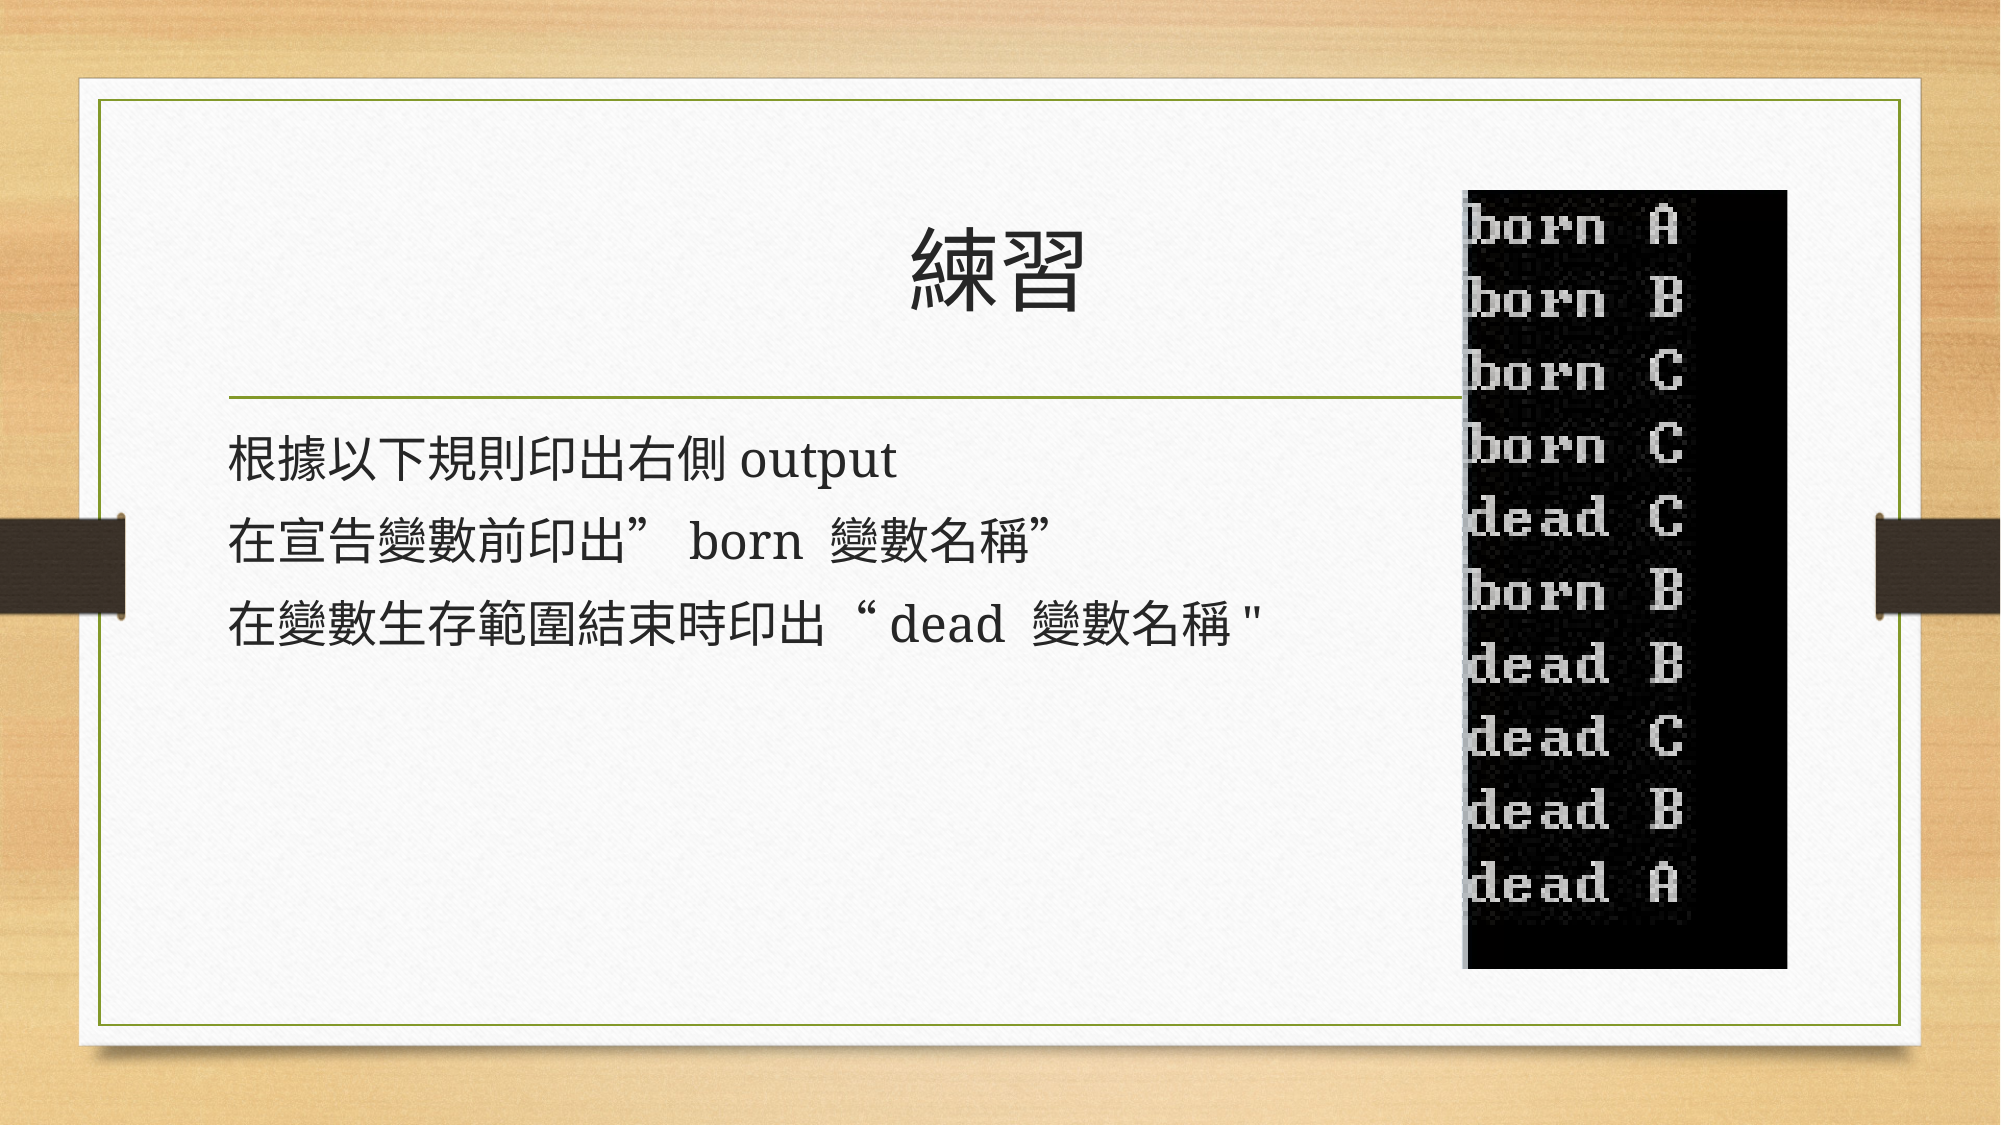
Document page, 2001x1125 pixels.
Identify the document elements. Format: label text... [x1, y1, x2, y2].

picture [0, 0, 2001, 1125]
list 根據以下規則印出右側output 在宣告變數前印出”born 變數名稱” 在變數生存範圍結束時印出“dead 變數名稱" [212, 419, 1461, 964]
title 練習 [212, 161, 1788, 375]
